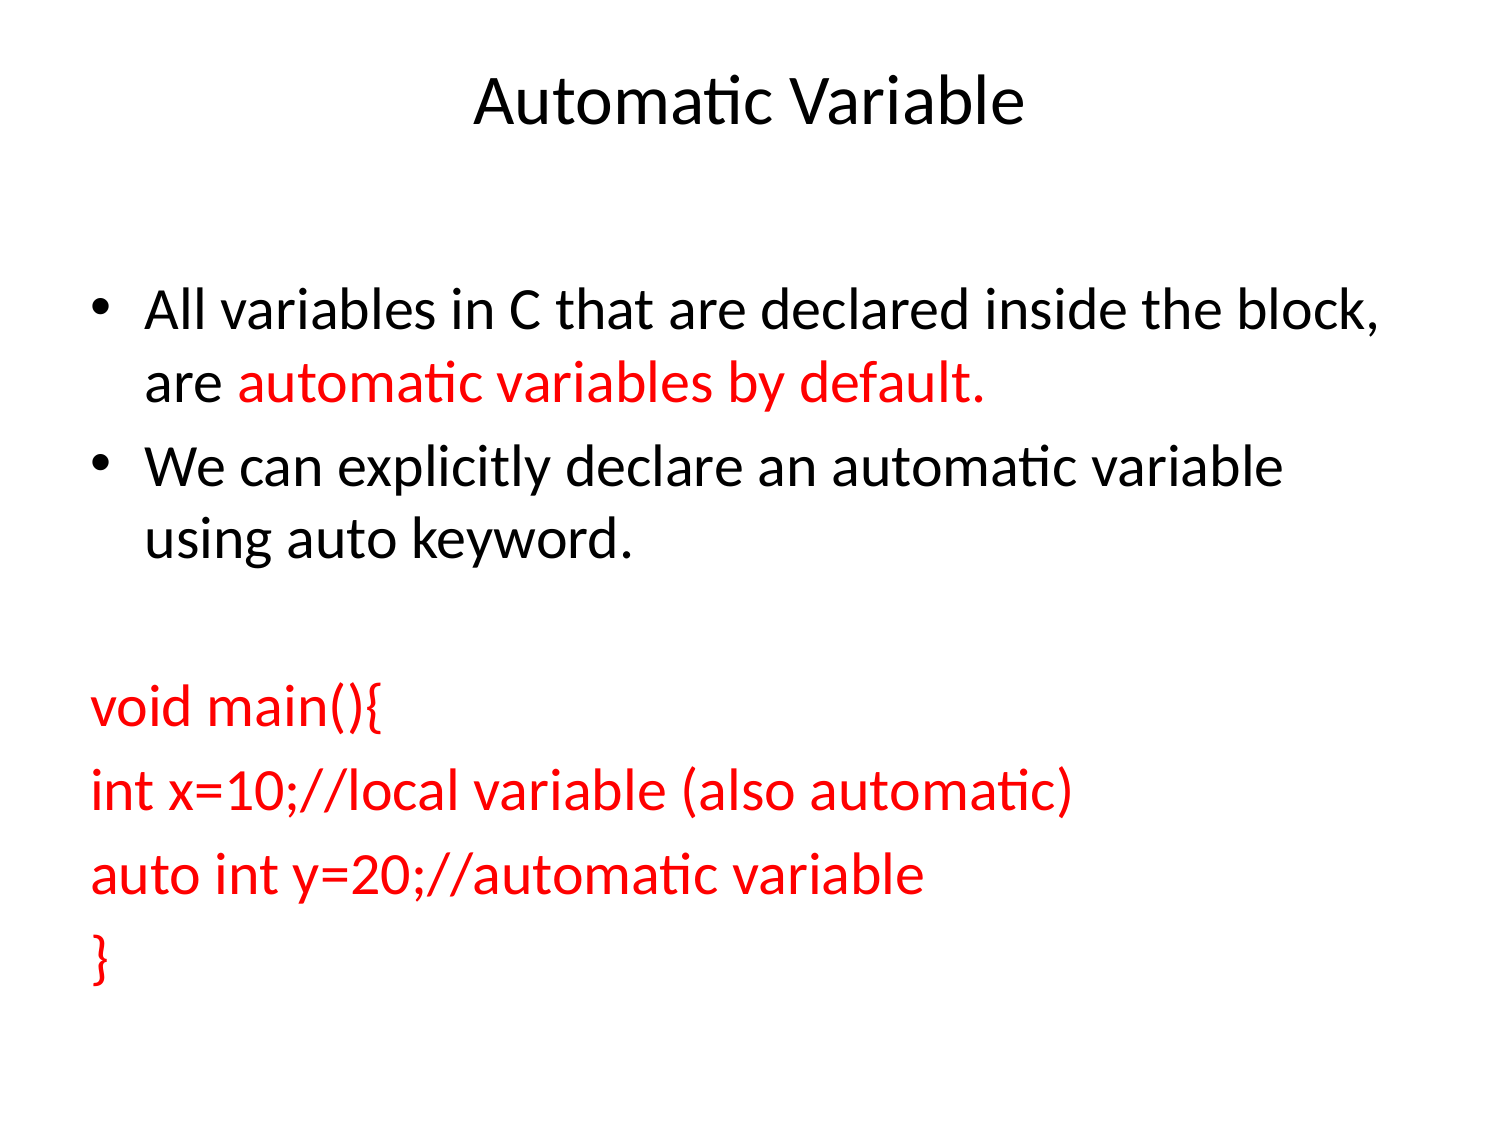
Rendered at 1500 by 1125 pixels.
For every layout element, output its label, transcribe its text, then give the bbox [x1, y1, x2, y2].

list All variables in C that are declared inside the block, are automatic variables by default. We can explicitly declare an automatic variable using auto keyword. void main(){ int x=10;//local variable (also automatic) auto int y=20;//automatic variable } [75, 262, 1425, 1005]
title Automatic Variable [75, 45, 1425, 233]
